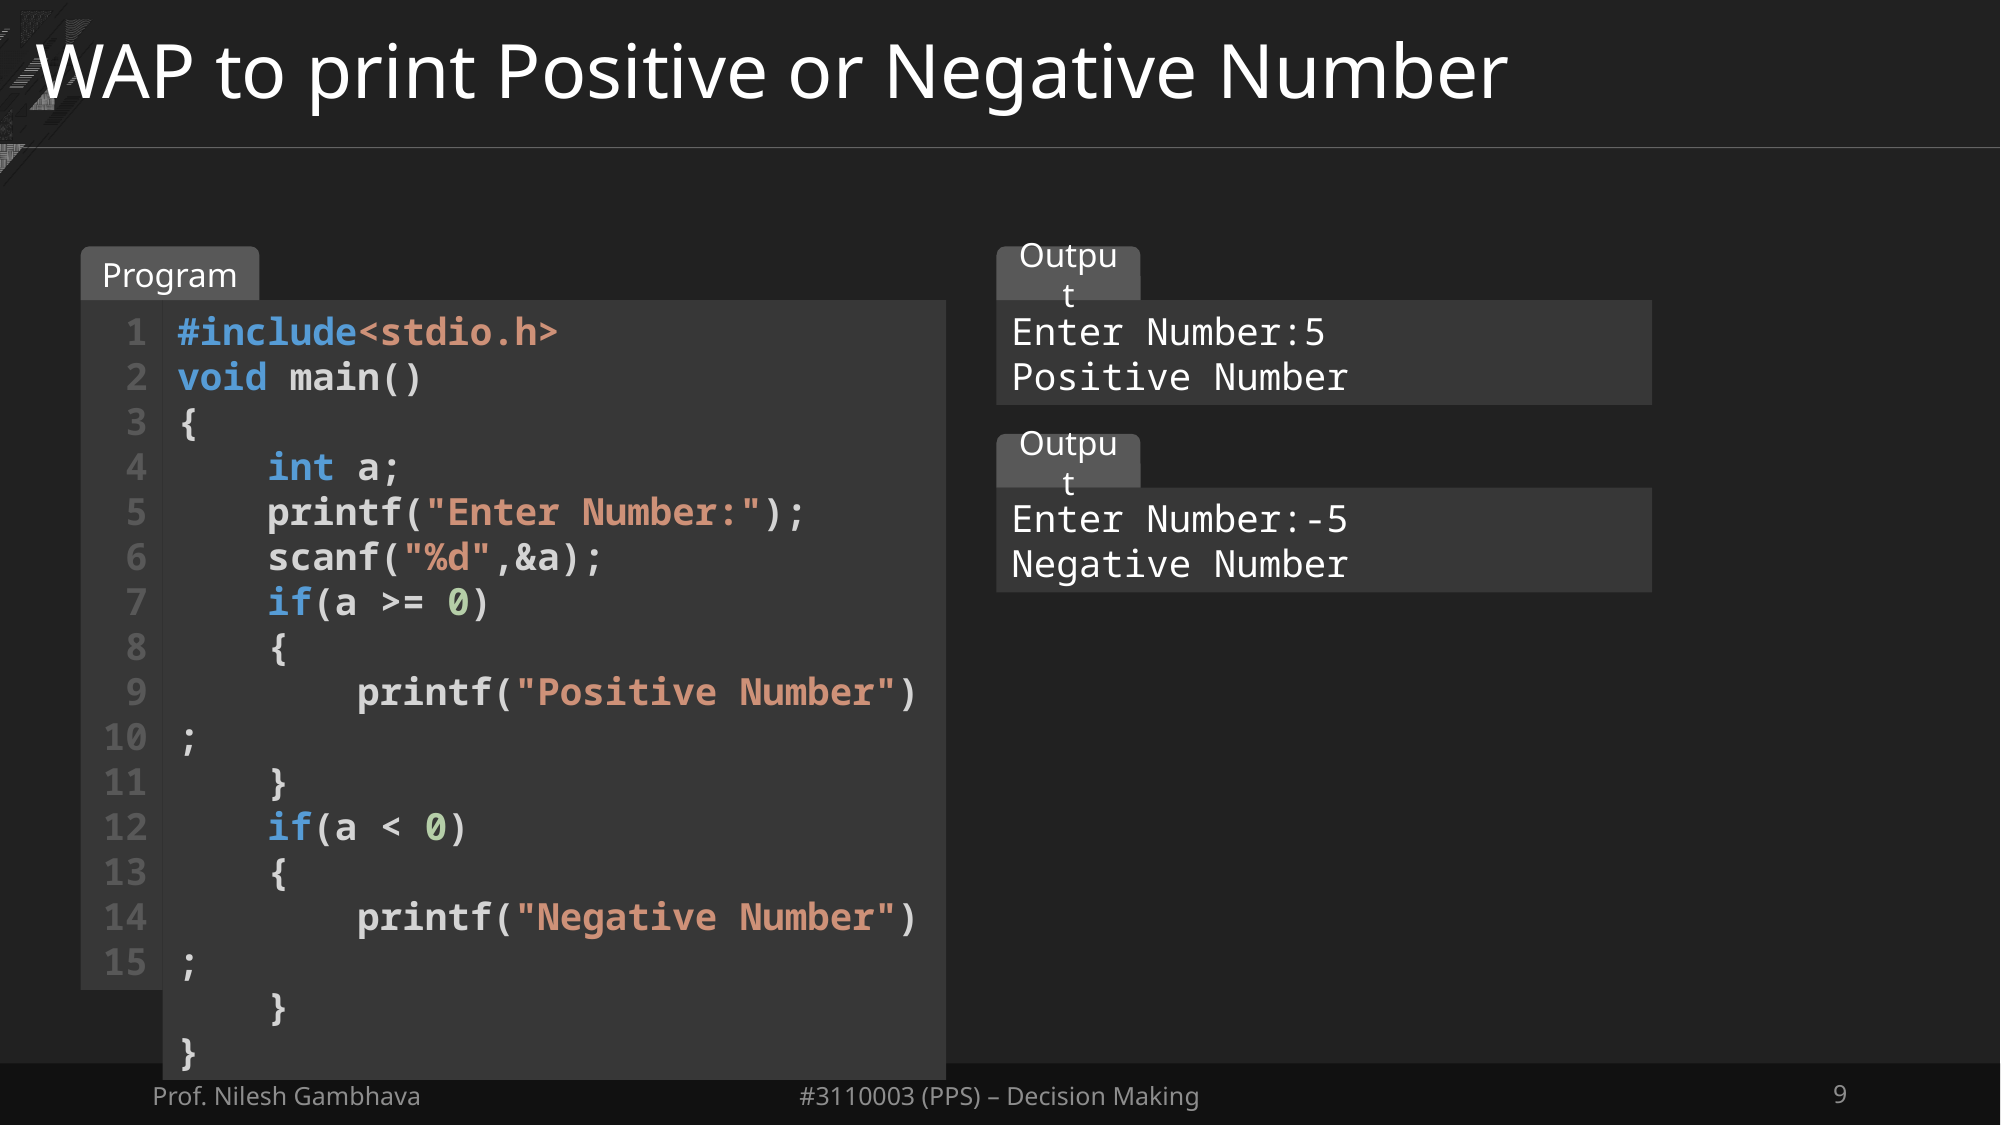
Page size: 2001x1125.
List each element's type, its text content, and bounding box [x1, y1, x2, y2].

text_box Enter Number:5 Positive Number [996, 300, 1653, 405]
text_box Output [995, 432, 1142, 489]
title WAP to print Positive or Negative Number [0, 0, 2000, 148]
text_box Program [79, 245, 261, 302]
text_box Enter Number:-5 Negative Number [996, 487, 1653, 593]
text_box Output [995, 245, 1142, 302]
text_box #include<stdio.h> void main() { int a; printf("Enter Number:"); scanf("%d",&a); if(a >= 0) { printf("Positive Number"); } if(a < 0) { printf("Negative Number"); } } [162, 300, 947, 1080]
text_box 1 2 3 4 5 6 7 8 9 10 11 12 13 14 15 [80, 302, 163, 990]
